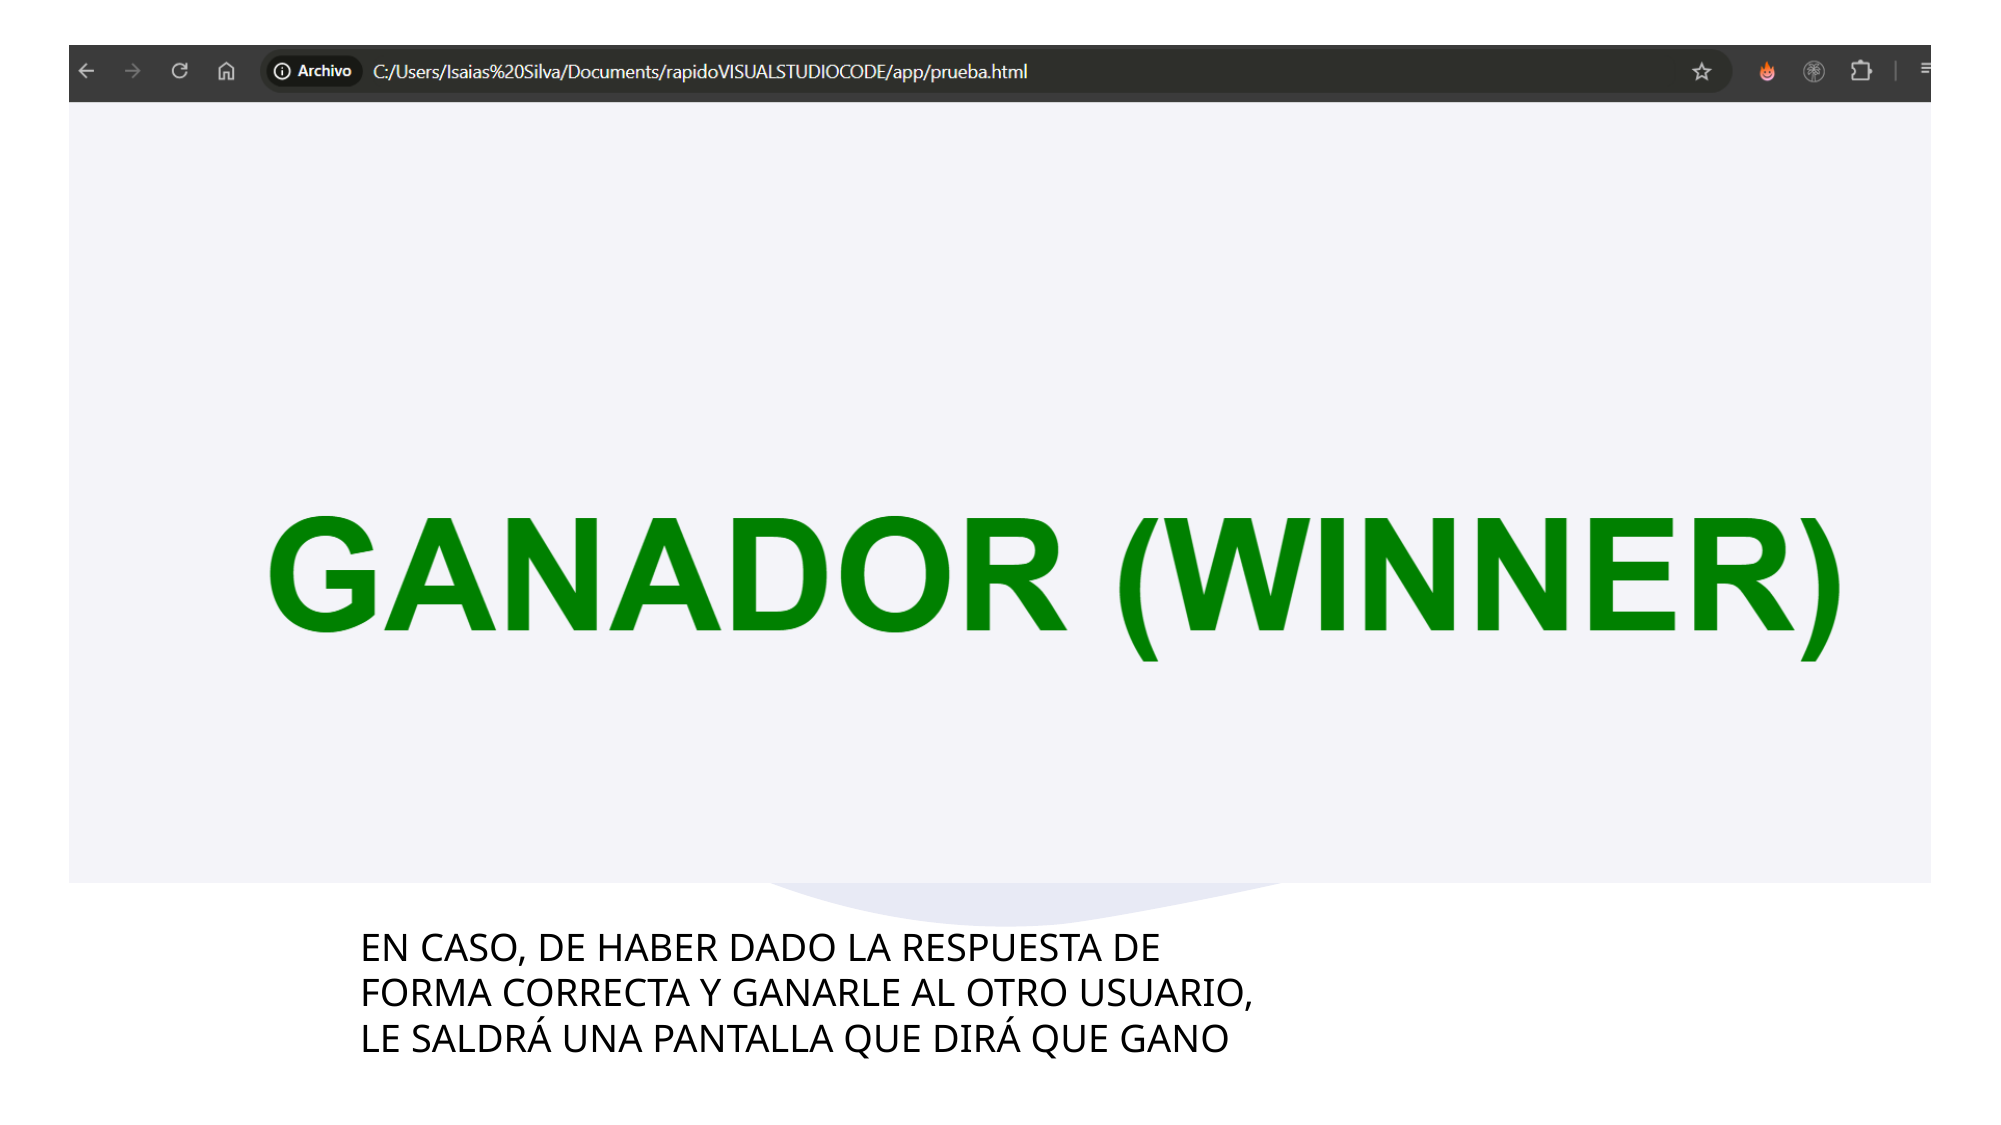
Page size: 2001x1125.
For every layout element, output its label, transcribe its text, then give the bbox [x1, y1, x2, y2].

picture [69, 45, 1931, 883]
subtitle En caso, de haber dado la respuesta de forma correcta y ganarle al otro usuario, le saldrá una pantalla que dirá QUE GANO [344, 915, 1281, 1080]
